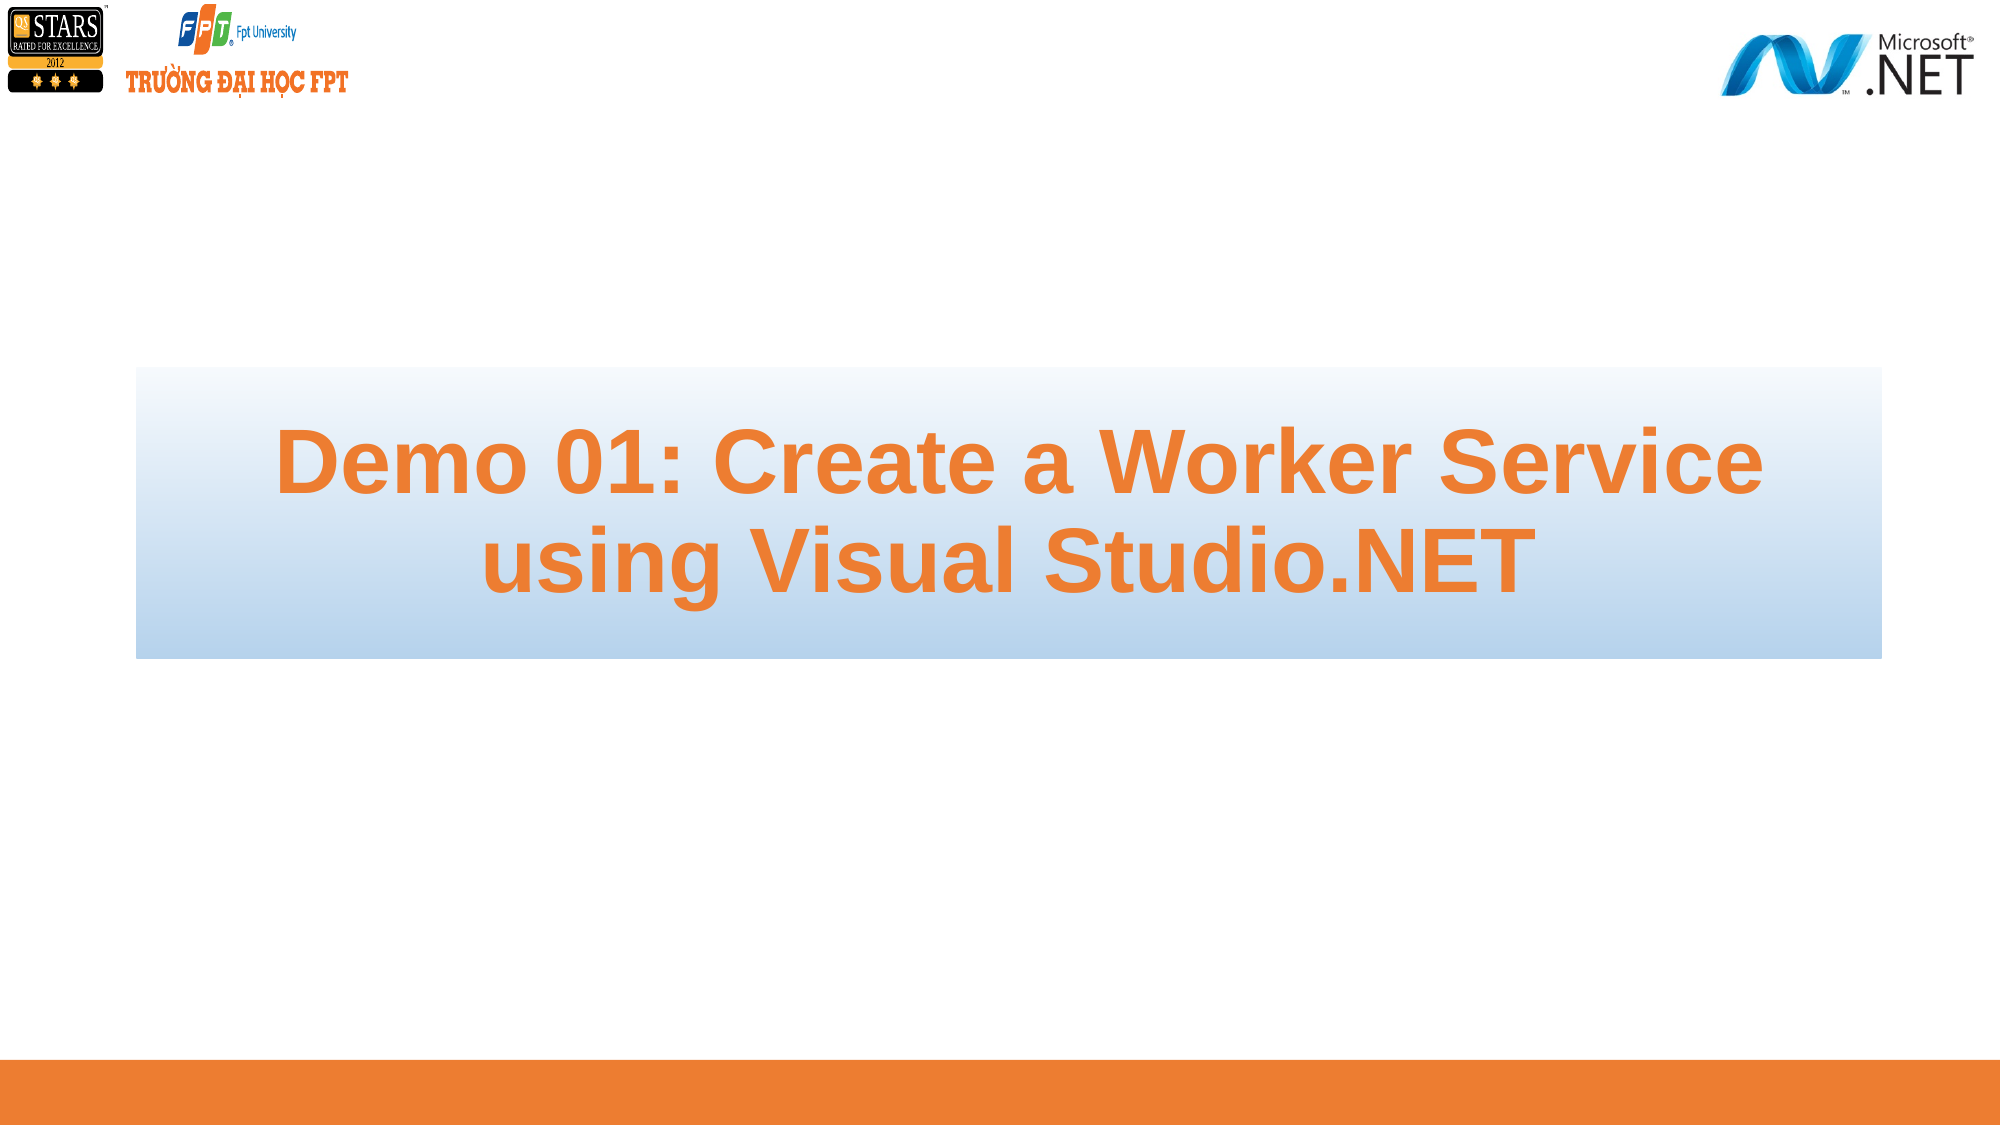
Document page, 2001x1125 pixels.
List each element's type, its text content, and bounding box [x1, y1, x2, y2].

title Demo 01: Create a Worker Service using Visual Studio.NET [136, 367, 1882, 659]
picture [1685, 0, 2001, 129]
